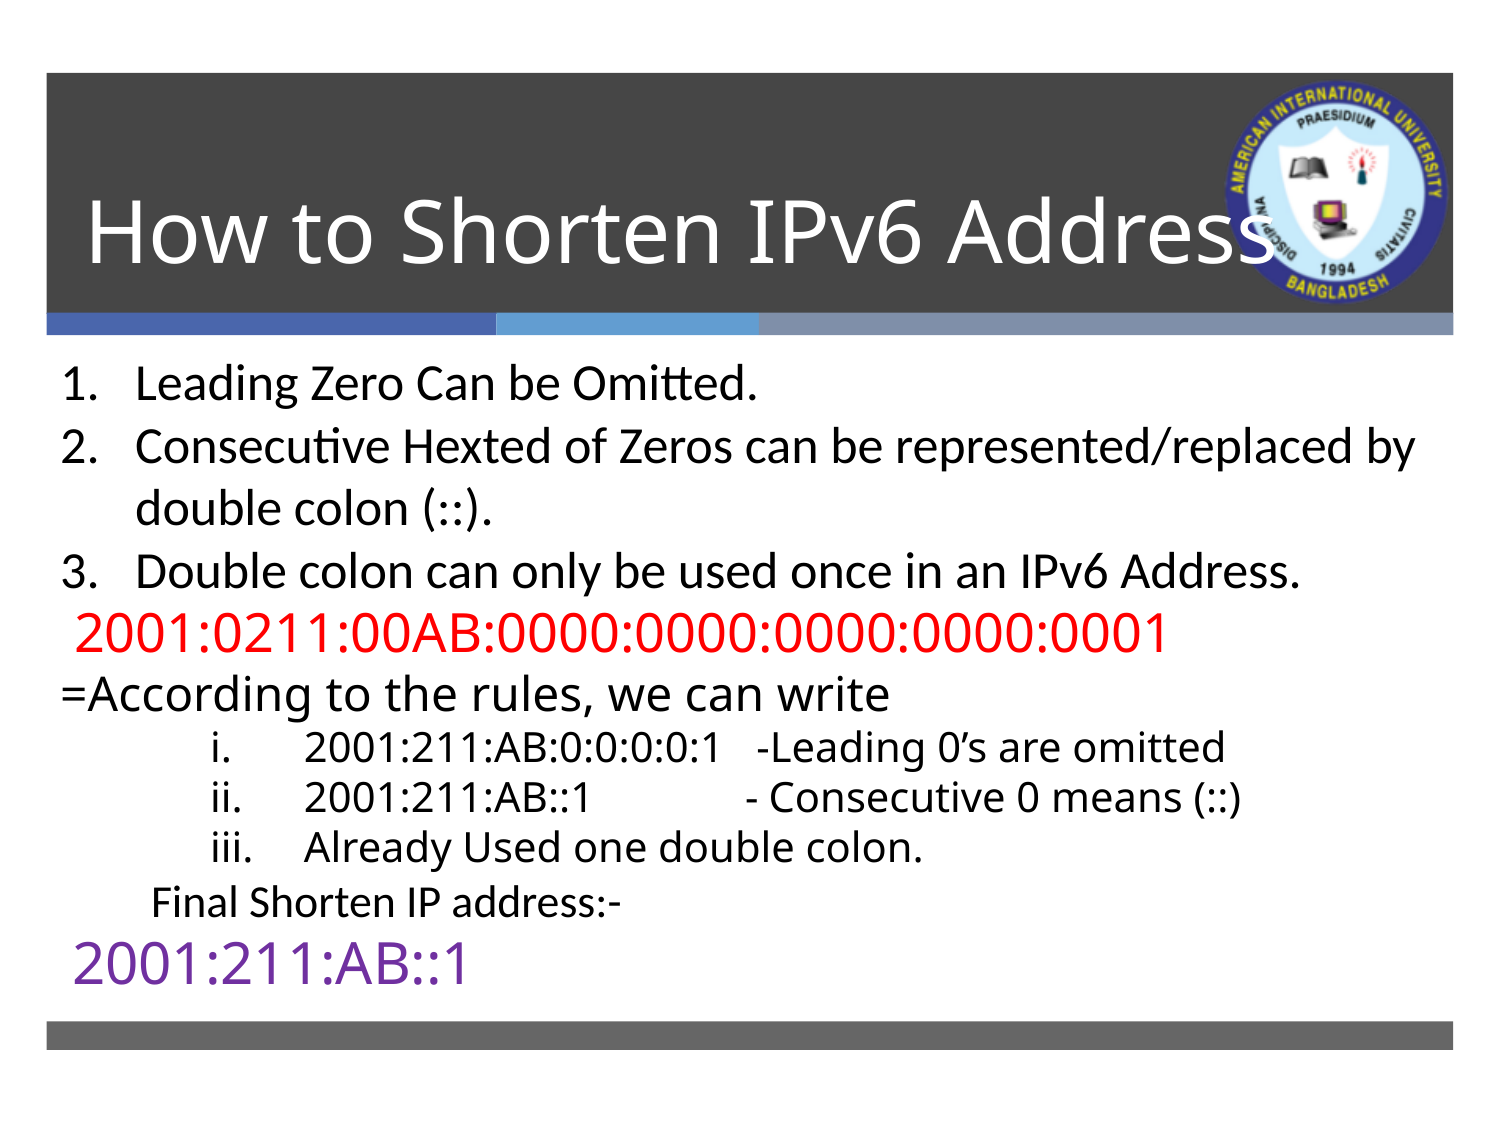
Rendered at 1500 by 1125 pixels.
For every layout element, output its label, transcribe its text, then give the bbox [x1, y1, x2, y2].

text_box Leading Zero Can be Omitted. Consecutive Hexted of Zeros can be represented/replaced by double colon (::). Double colon can only be used once in an IPv6 Address. 2001:0211:00AB:0000:0000:0000:0000:0001 =According to the rules, we can write 2001:211:AB:0:0:0:0:1 -Leading 0’s are omitted 2001:211:AB::1 - Consecutive 0 means (::) Already Used one double colon. Final Shorten IP address:- 2001:211:AB::1 [45, 341, 1464, 1004]
picture [1220, 75, 1454, 310]
title How to Shorten IPv6 Address [69, 110, 1351, 289]
